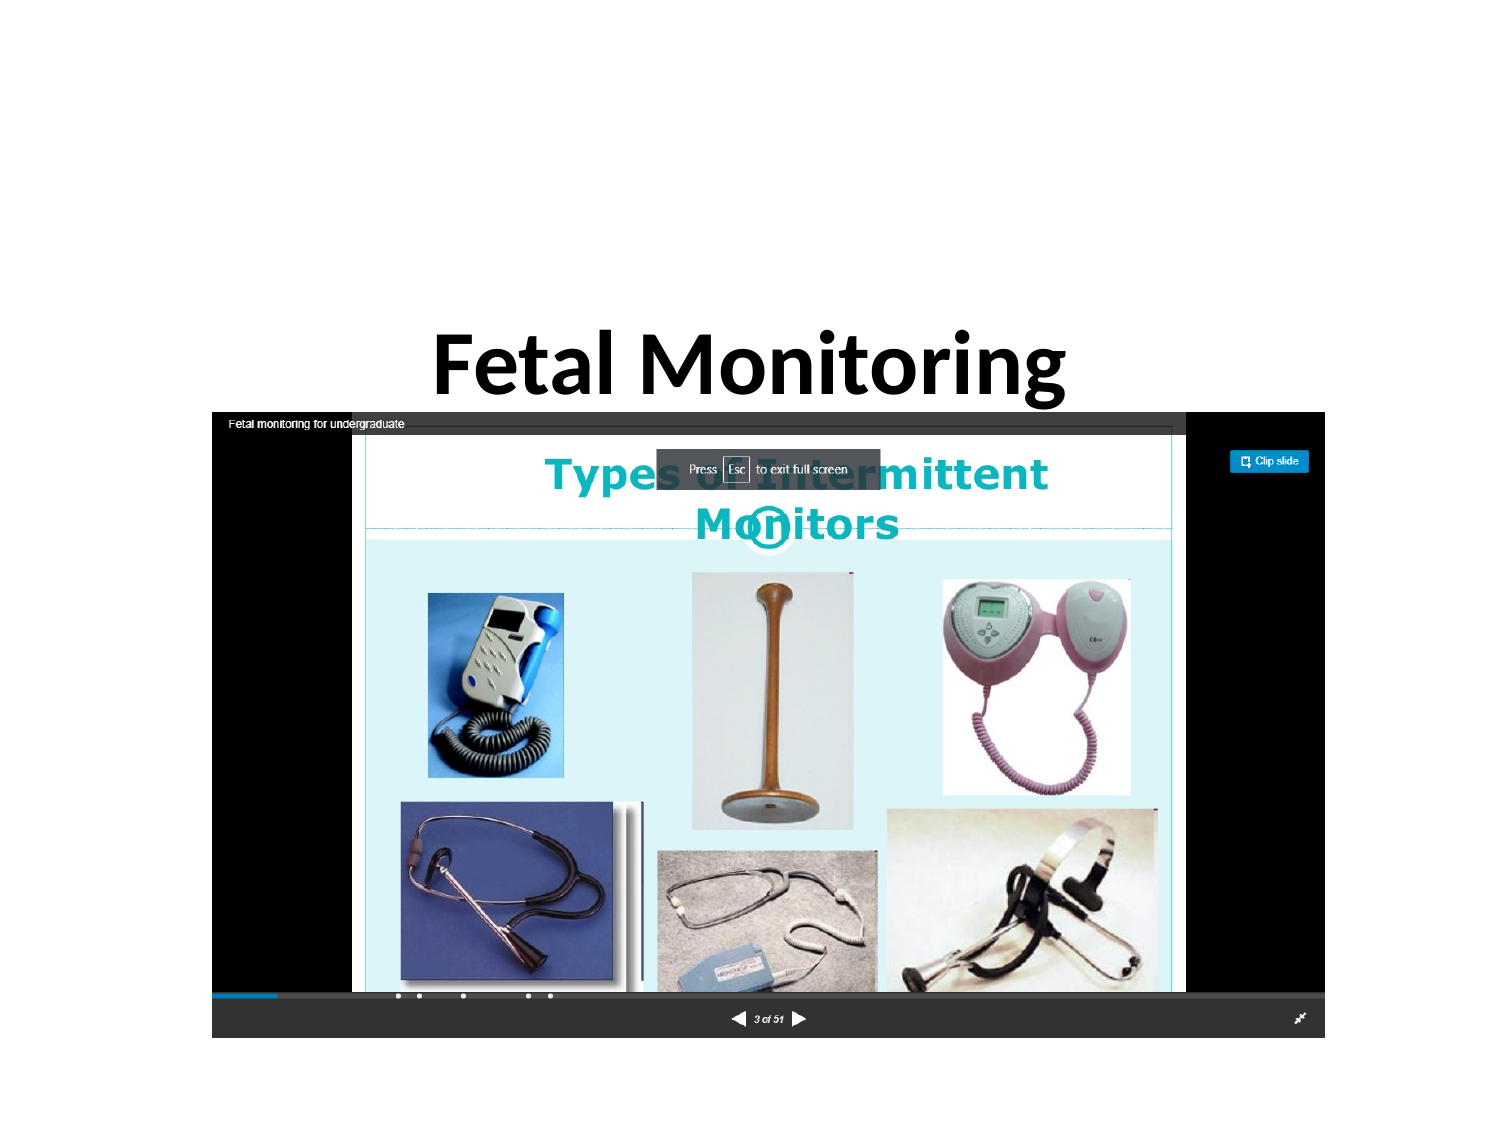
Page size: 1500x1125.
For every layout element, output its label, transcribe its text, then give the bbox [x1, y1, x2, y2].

title Fetal Monitoring [112, 237, 1388, 479]
picture [212, 412, 1326, 1038]
